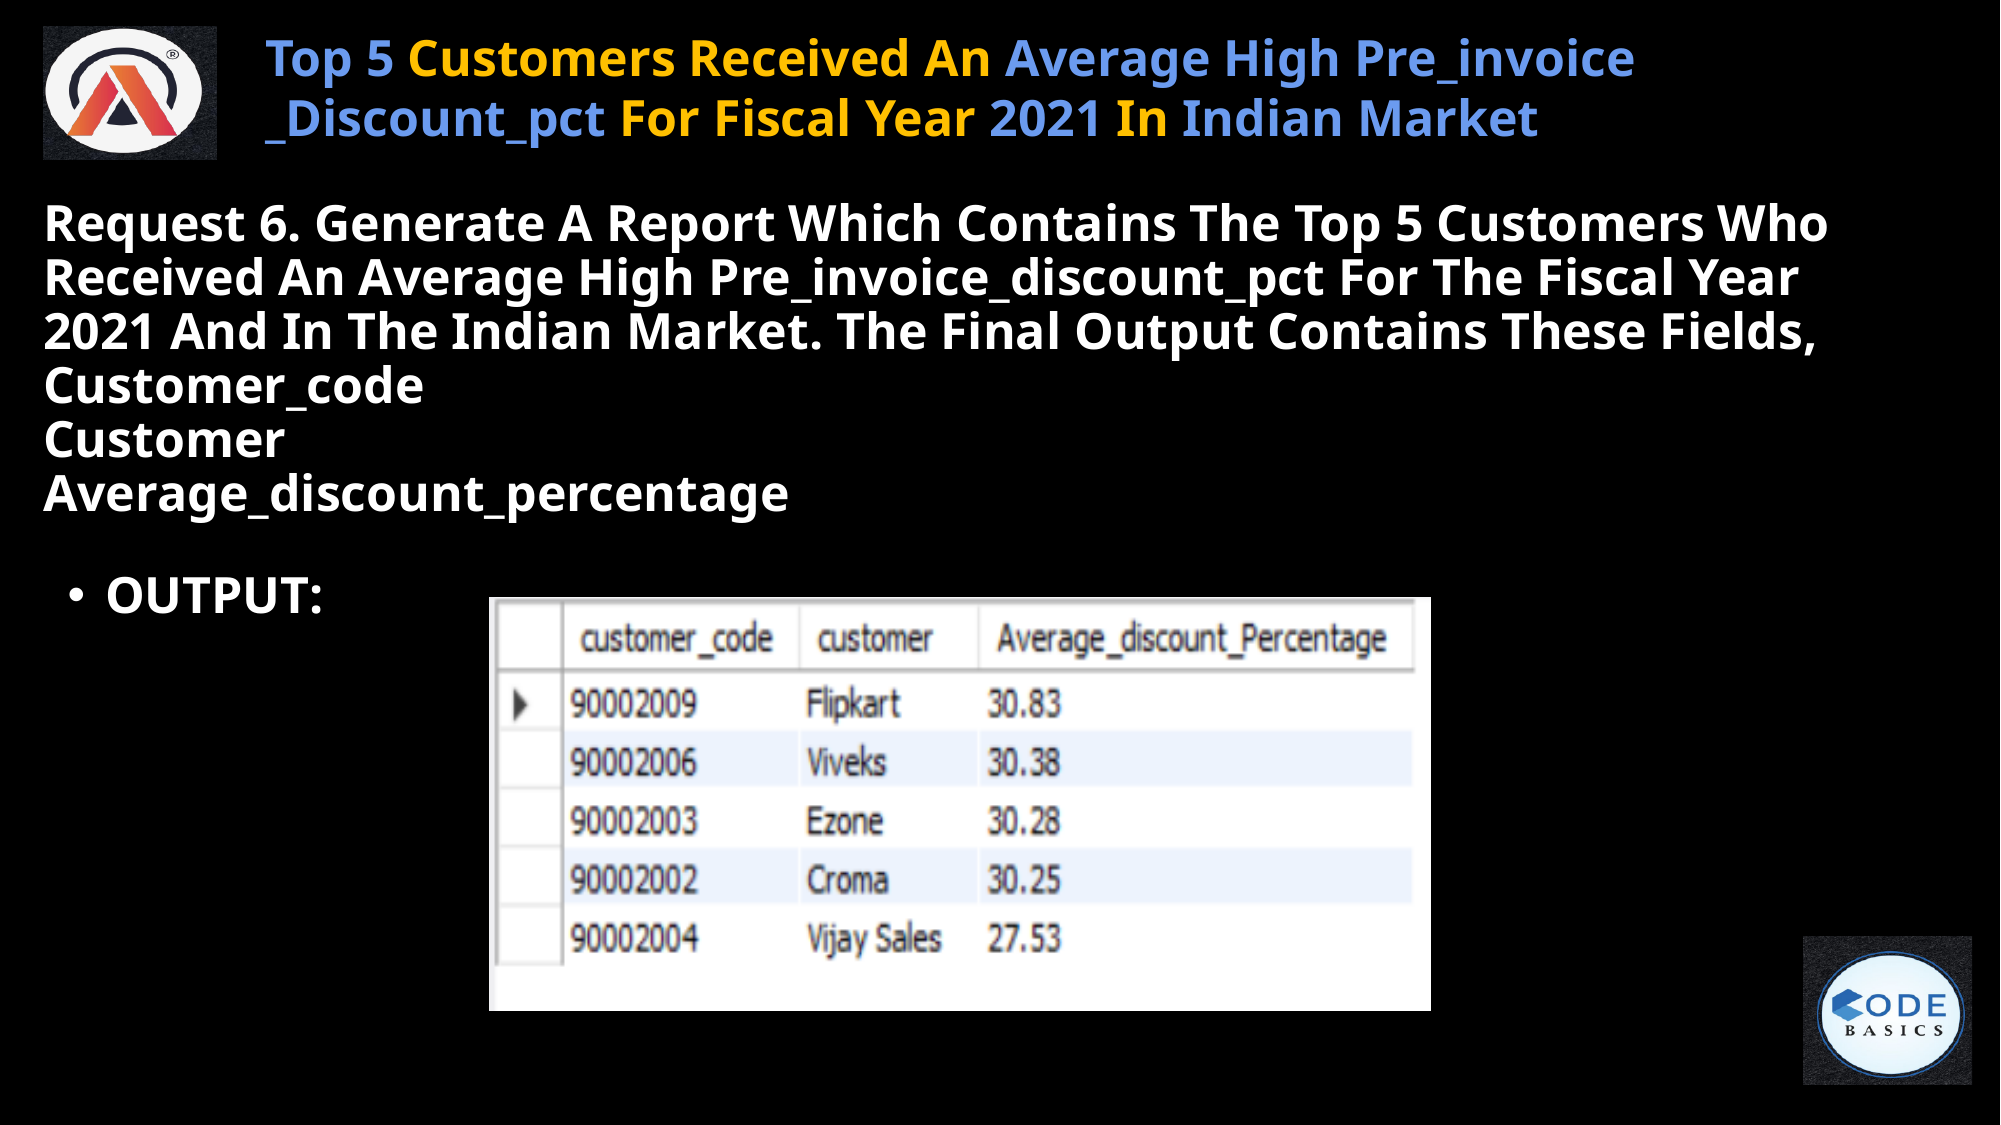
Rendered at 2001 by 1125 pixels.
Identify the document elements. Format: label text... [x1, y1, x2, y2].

text_box Top 5 Customers Received An Average High Pre_invoice _Discount_pct For Fiscal Year 2021 In Indian Market [250, 19, 1931, 154]
list OUTPUT: [52, 562, 416, 648]
title Request 6. Generate A Report Which Contains The Top 5 Customers Who Received An Average High Pre_invoice_discount_pct For The Fiscal Year 2021 And In The Indian Market. The Final Output Contains These Fields, Customer_code Customer Average_discount_percentage [28, 190, 1919, 528]
picture [489, 597, 1431, 1011]
picture [43, 26, 217, 160]
picture [1803, 936, 1973, 1085]
